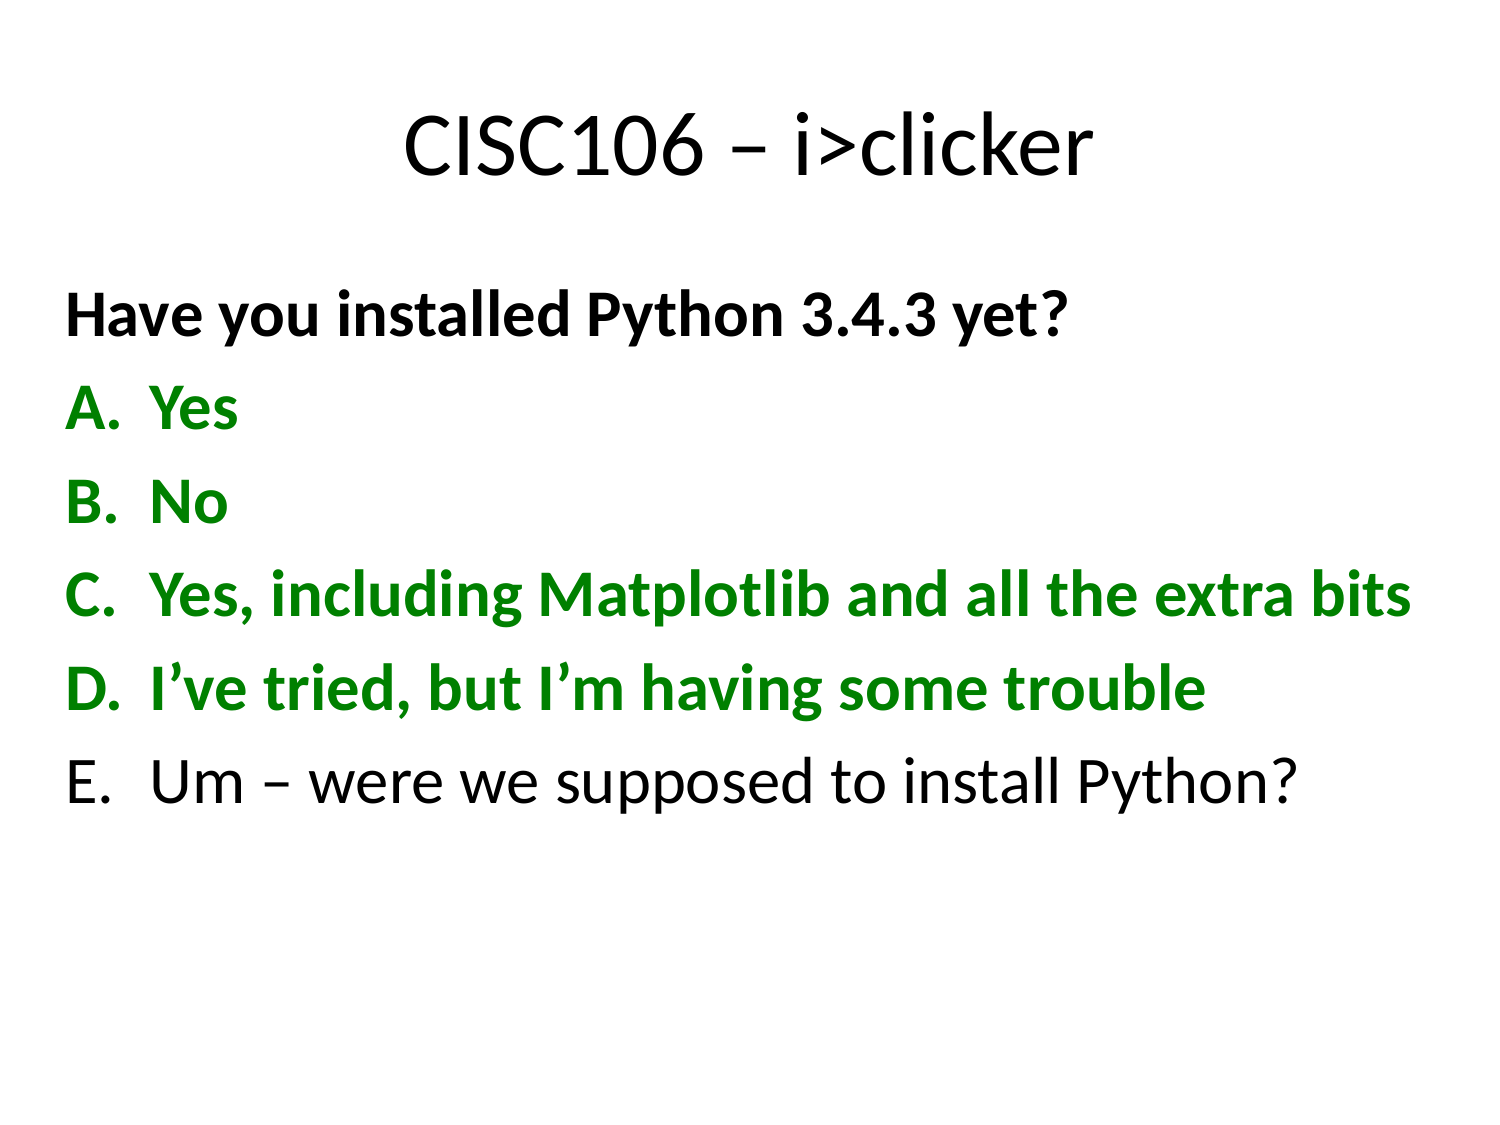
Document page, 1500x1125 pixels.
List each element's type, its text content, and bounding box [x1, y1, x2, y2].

list Have you installed Python 3.4.3 yet? Yes No Yes, including Matplotlib and all the extra bits I’ve tried, but I’m having some trouble Um – were we supposed to install Python? [50, 262, 1450, 1005]
title CISC106 – i>clicker [75, 45, 1425, 233]
